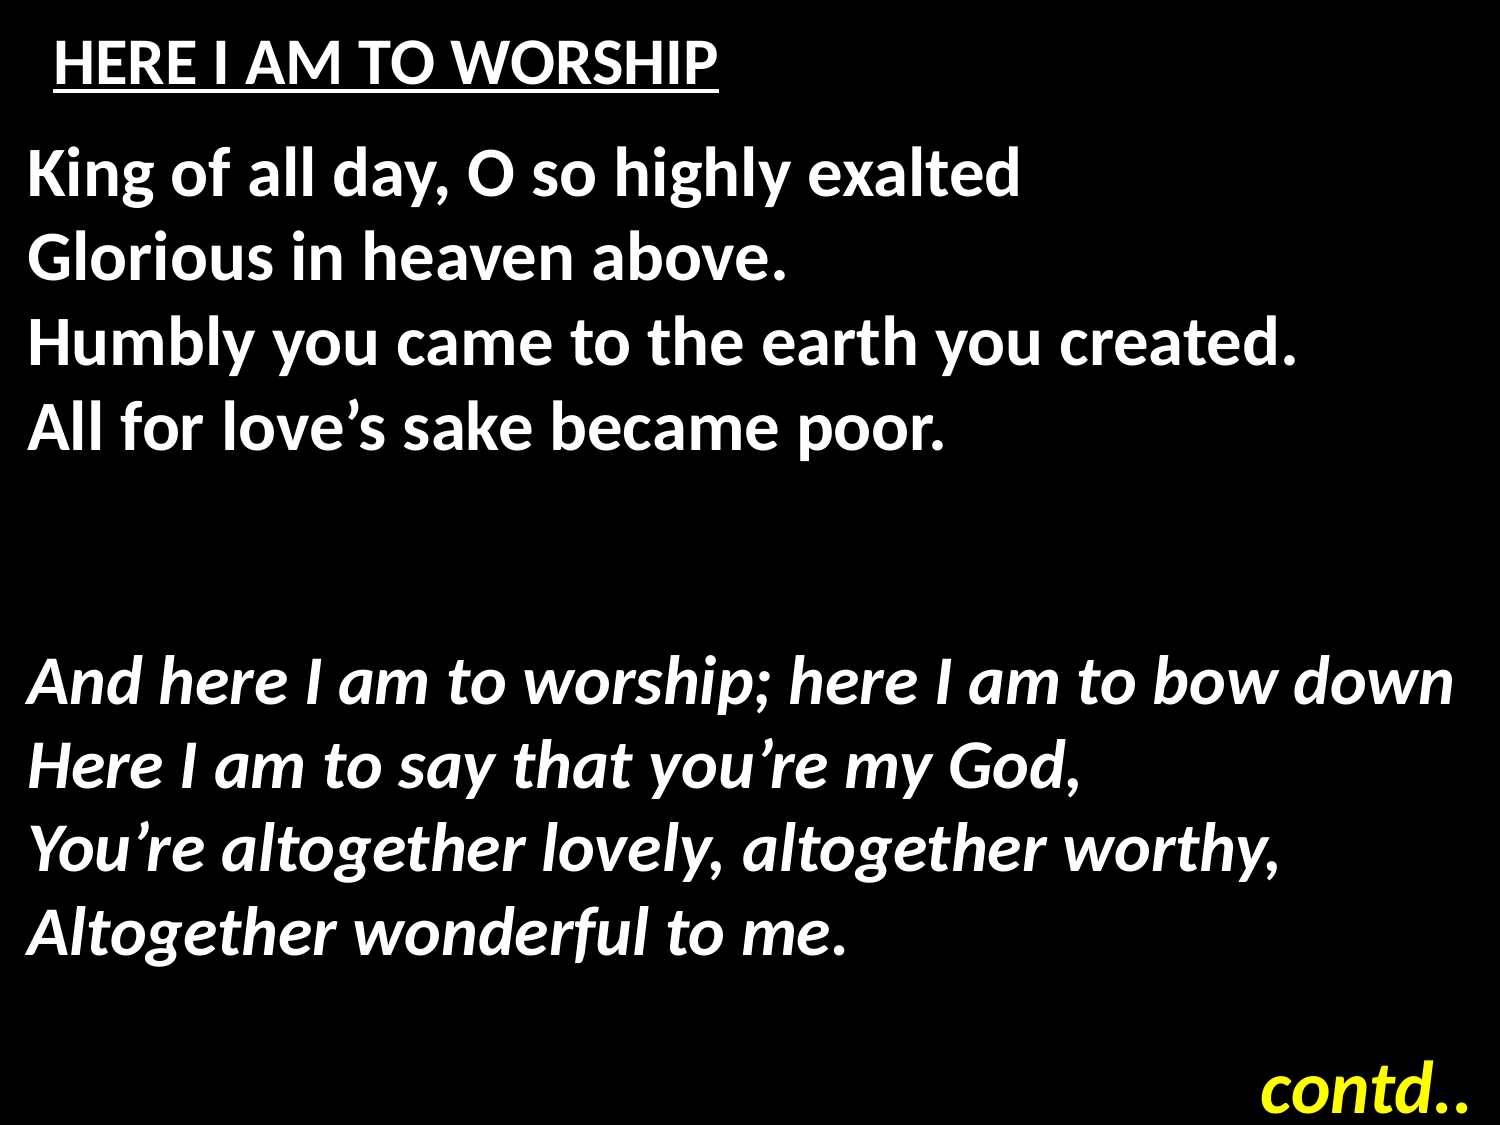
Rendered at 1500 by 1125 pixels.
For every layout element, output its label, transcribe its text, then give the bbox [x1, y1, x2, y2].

text_box contd.. [1245, 1042, 1500, 1125]
title HERE I AM TO WORSHIP [10, 0, 1490, 117]
list King of all day, O so highly exalted Glorious in heaven above. Humbly you came to the earth you created. All for love’s sake became poor. And here I am to worship; here I am to bow down Here I am to say that you’re my God, You’re altogether lovely, altogether worthy, Altogether wonderful to me. [8, 125, 1489, 1116]
